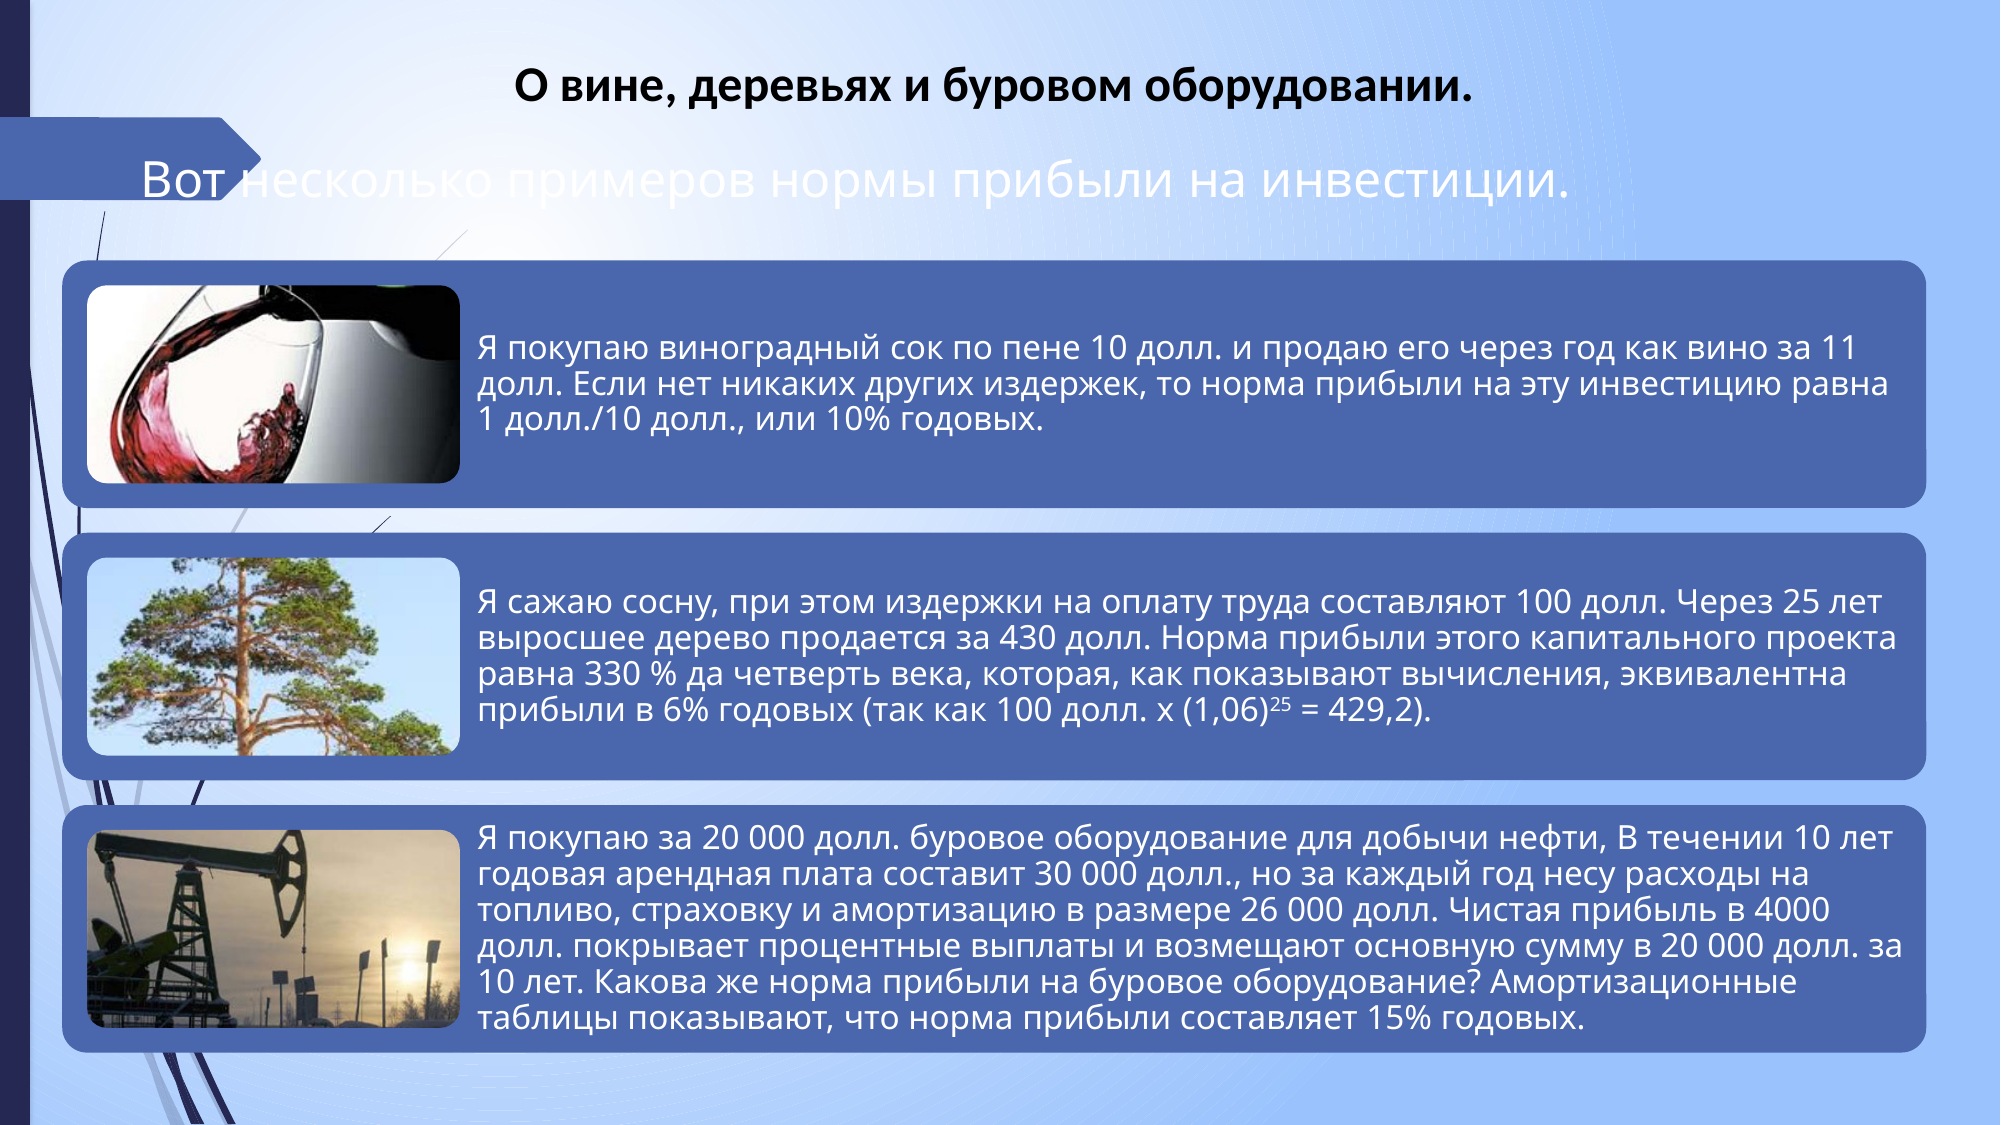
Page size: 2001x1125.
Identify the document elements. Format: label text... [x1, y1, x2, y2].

text_box О вине, деревьях и буровом оборудовании. [0, 44, 2000, 119]
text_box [61, 260, 1927, 1053]
text_box Вот несколько примеров нормы прибыли на инвестиции. [125, 140, 1587, 215]
